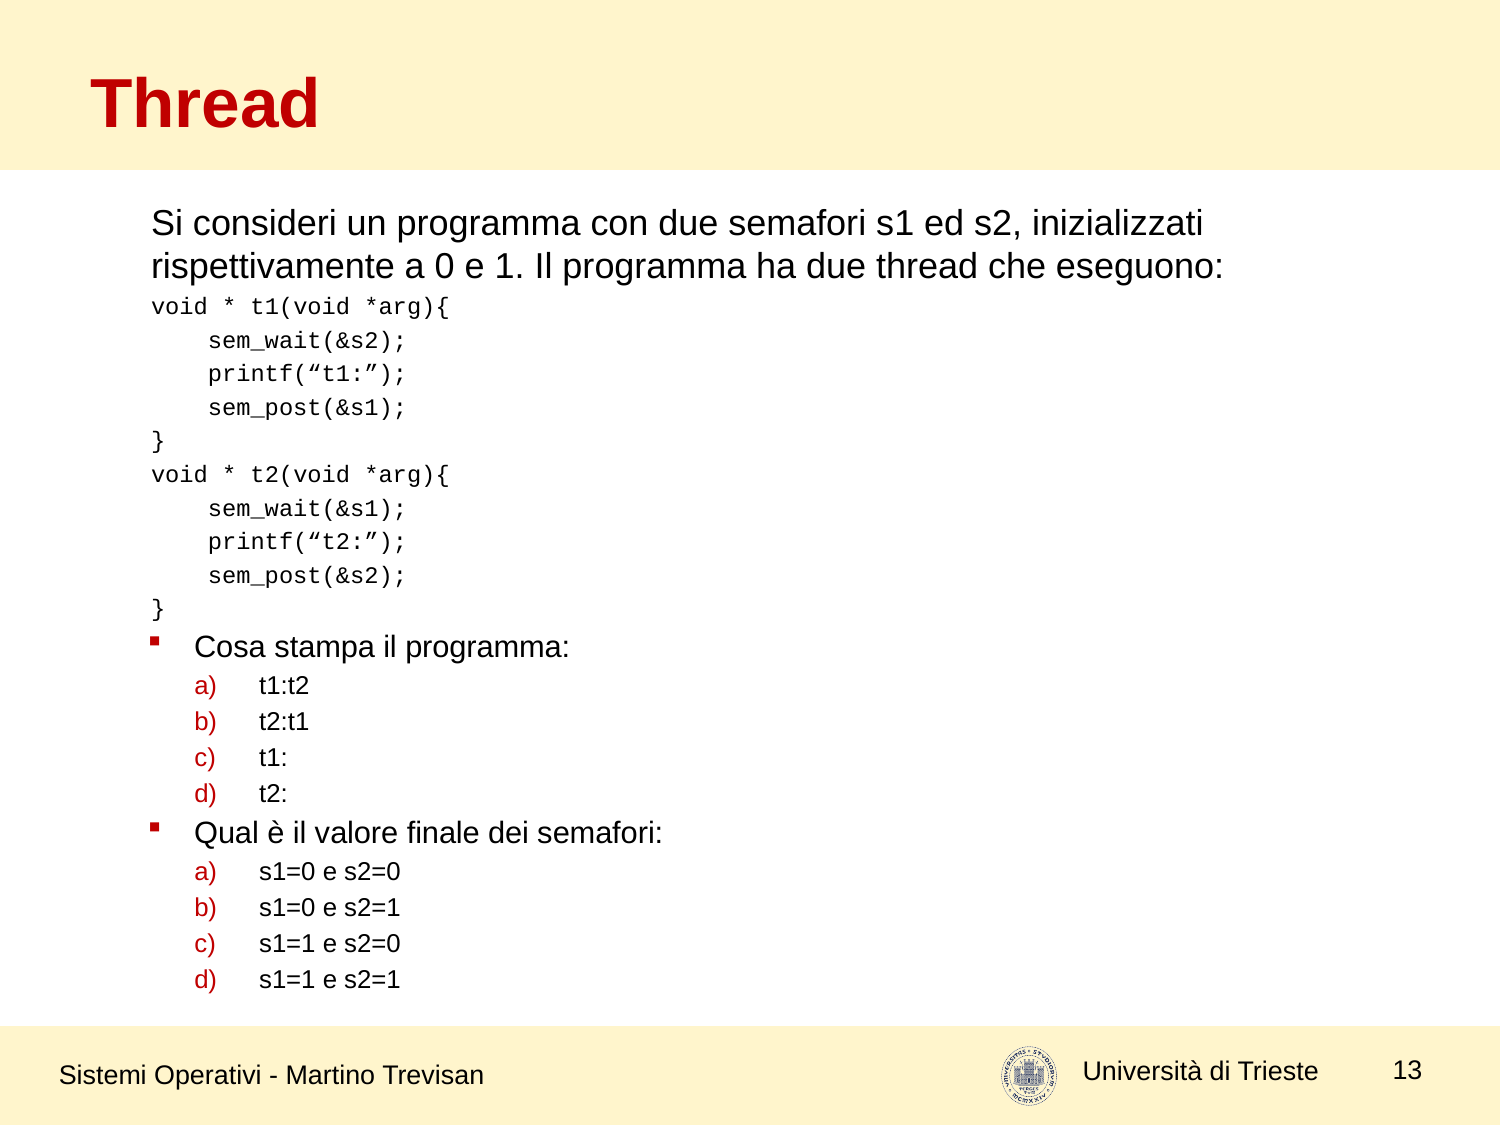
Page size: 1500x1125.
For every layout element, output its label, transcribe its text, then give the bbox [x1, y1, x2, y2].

list Si consideri un programma con due semafori s1 ed s2, inizializzati rispettivamente a 0 e 1. Il programma ha due thread che eseguono: void * t1(void *arg){ sem_wait(&s2); printf(“t1:”); sem_post(&s1); } void * t2(void *arg){ sem_wait(&s1); printf(“t2:”); sem_post(&s2); } Cosa stampa il programma: t1:t2 t2:t1 t1: t2: Qual è il valore finale dei semafori: s1=0 e s2=0 s1=0 e s2=1 s1=1 e s2=0 s1=1 e s2=1 [132, 192, 1417, 1009]
picture [1000, 1045, 1058, 1107]
title Thread [75, 66, 1417, 149]
